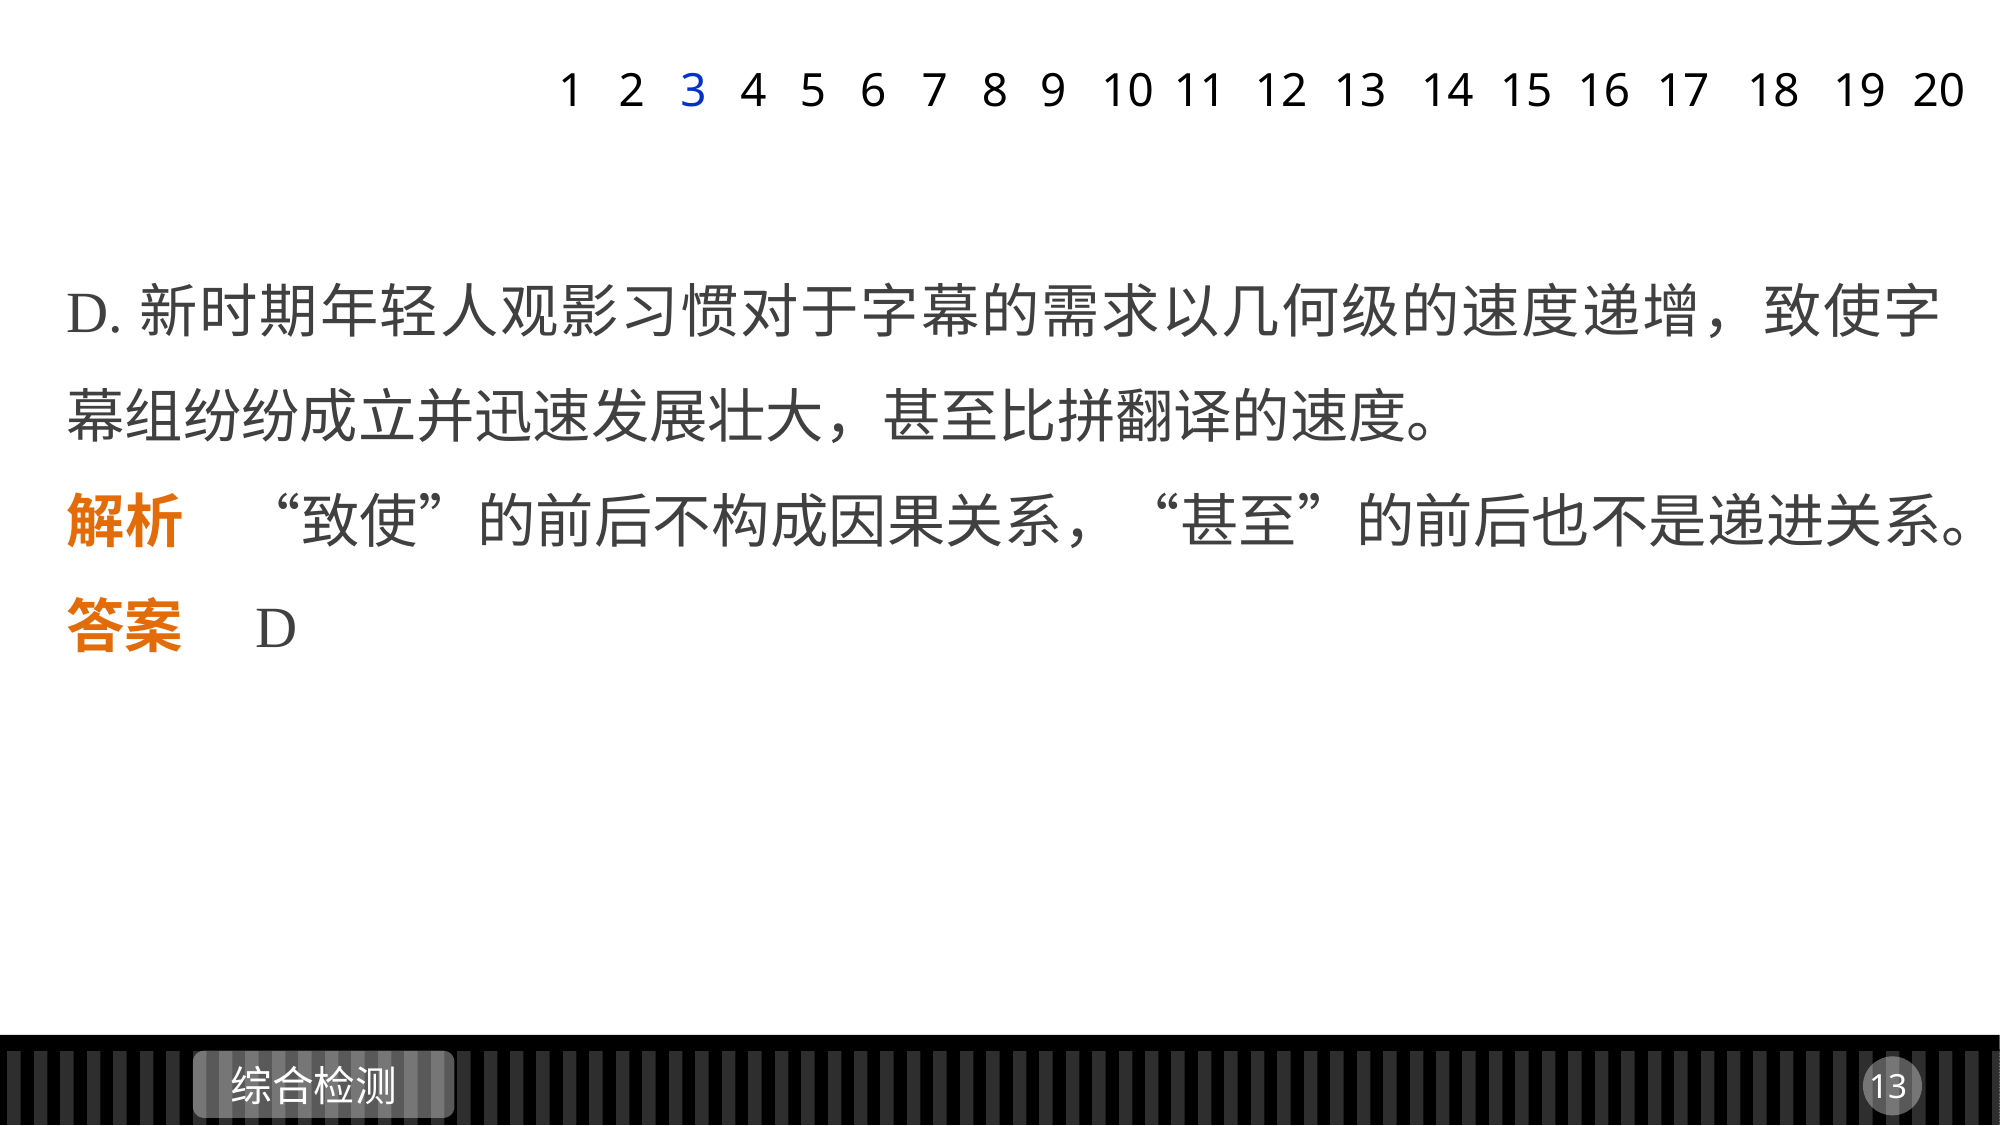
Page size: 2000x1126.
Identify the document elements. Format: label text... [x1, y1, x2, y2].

text_box 16 [1555, 54, 1634, 122]
text_box 15 [1477, 54, 1555, 122]
text_box 12 [1232, 54, 1311, 122]
text_box 2 [599, 54, 656, 122]
text_box 18 [1725, 54, 1811, 122]
text_box 10 [1079, 55, 1151, 122]
text_box 14 [1398, 54, 1477, 122]
text_box 19 [1811, 54, 1890, 122]
text_box 4 [721, 54, 778, 122]
text_box 17 [1634, 54, 1721, 122]
text_box 7 [902, 54, 960, 122]
text_box 6 [840, 54, 898, 122]
text_box 9 [1020, 54, 1078, 122]
text_box 3 [661, 54, 718, 122]
text_box 8 [962, 54, 1020, 122]
text_box 13 [1311, 54, 1398, 122]
text_box 1 [539, 54, 596, 122]
text_box 11 [1151, 54, 1232, 122]
text_box 20 [1890, 54, 1977, 122]
text_box 5 [780, 54, 838, 122]
text_box D.新时期年轻人观影习惯对于字幕的需求以几何级的速度递增，致使字幕组纷纷成立并迅速发展壮大，甚至比拼翻译的速度。 解析 “致使”的前后不构成因果关系，“甚至”的前后也不是递进关系。 答案 D [52, 231, 1957, 667]
